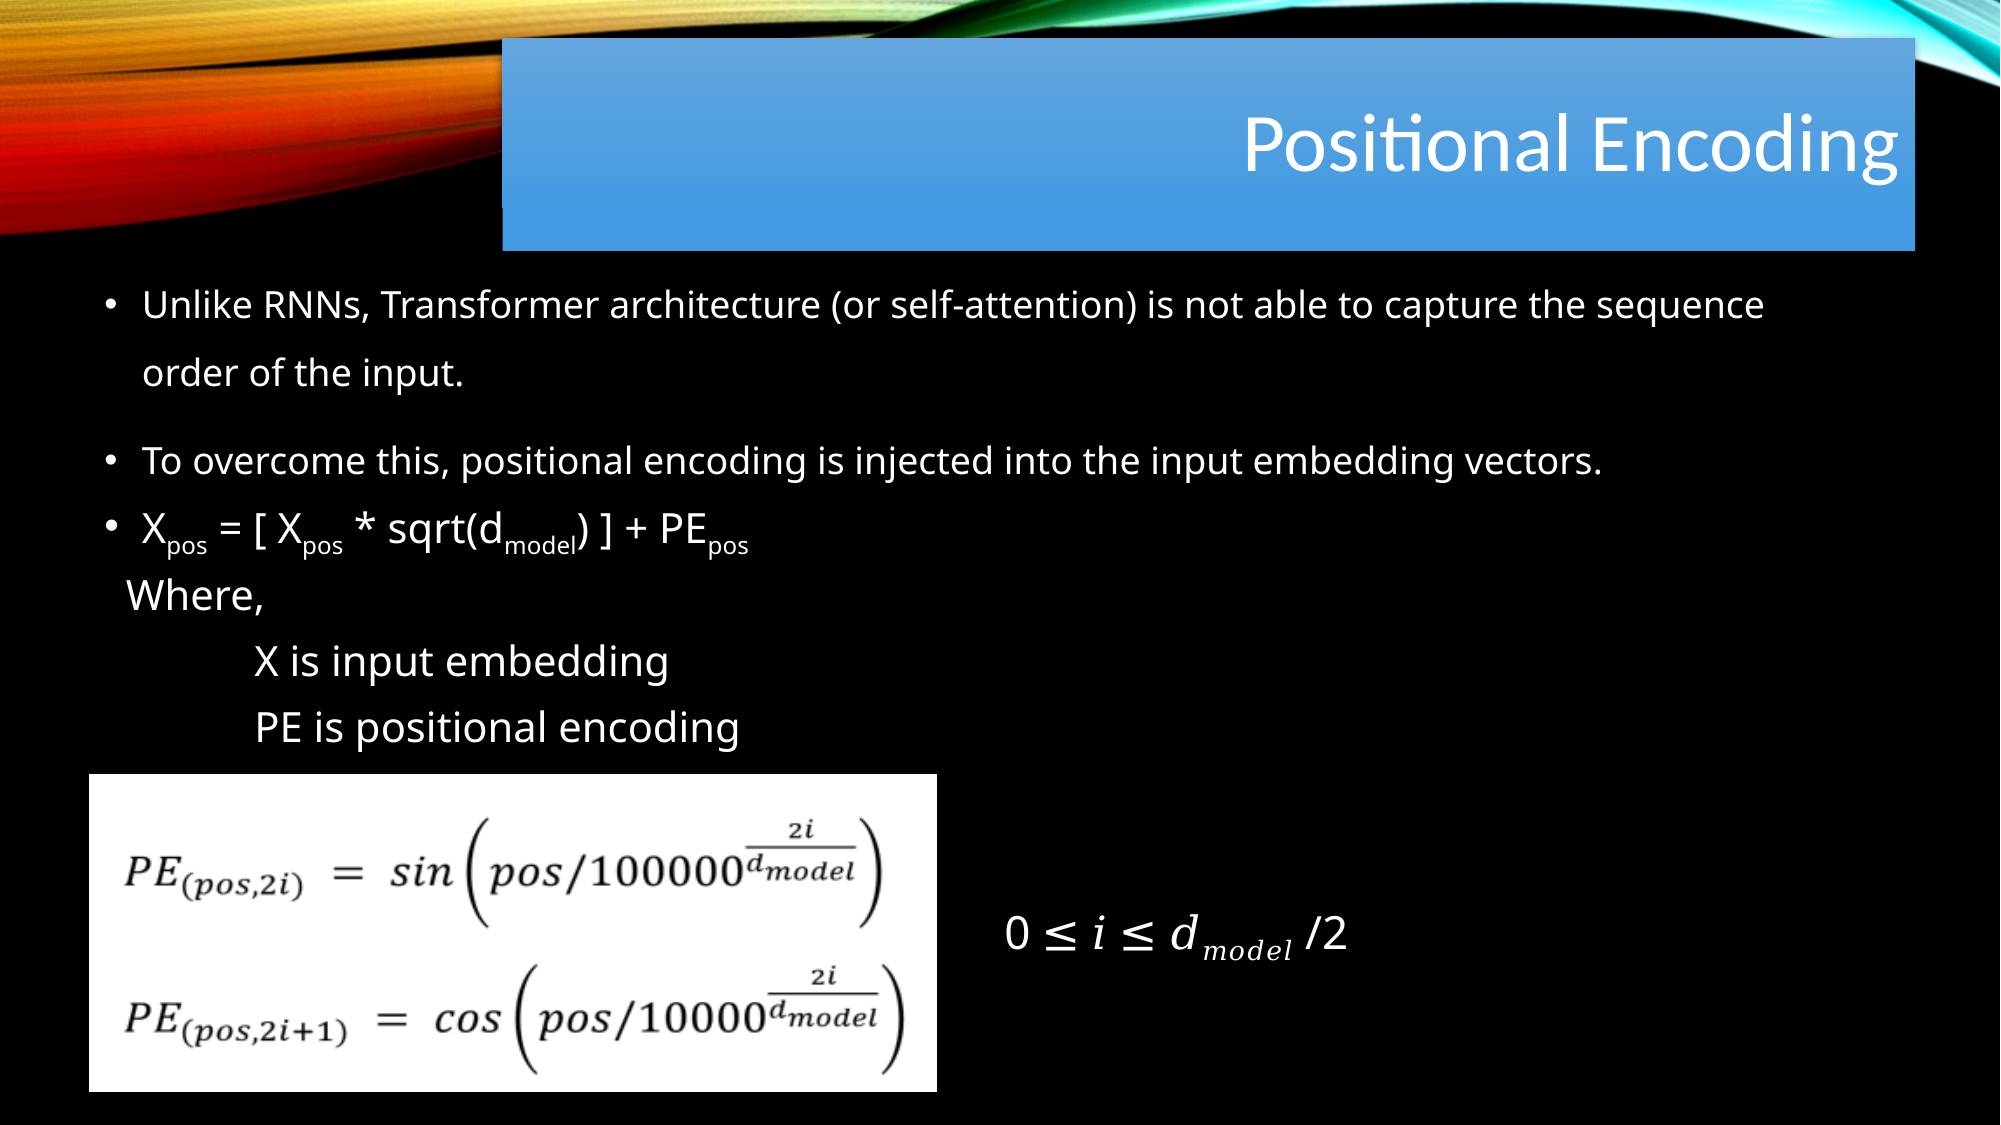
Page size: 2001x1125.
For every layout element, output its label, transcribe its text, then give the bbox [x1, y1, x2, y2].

picture [89, 774, 937, 1092]
list Unlike RNNs, Transformer architecture (or self-attention) is not able to capture the sequence order of the input. To overcome this, positional encoding is injected into the input embedding vectors. Xpos = [ Xpos * sqrt(dmodel) ] + PEpos Where, X is input embedding PE is positional encoding 0 ≤ 𝑖 ≤ 𝑑𝑚𝑜𝑑𝑒𝑙 /2 [89, 251, 1865, 994]
title Positional Encoding [502, 38, 1916, 251]
picture [0, 0, 2000, 237]
